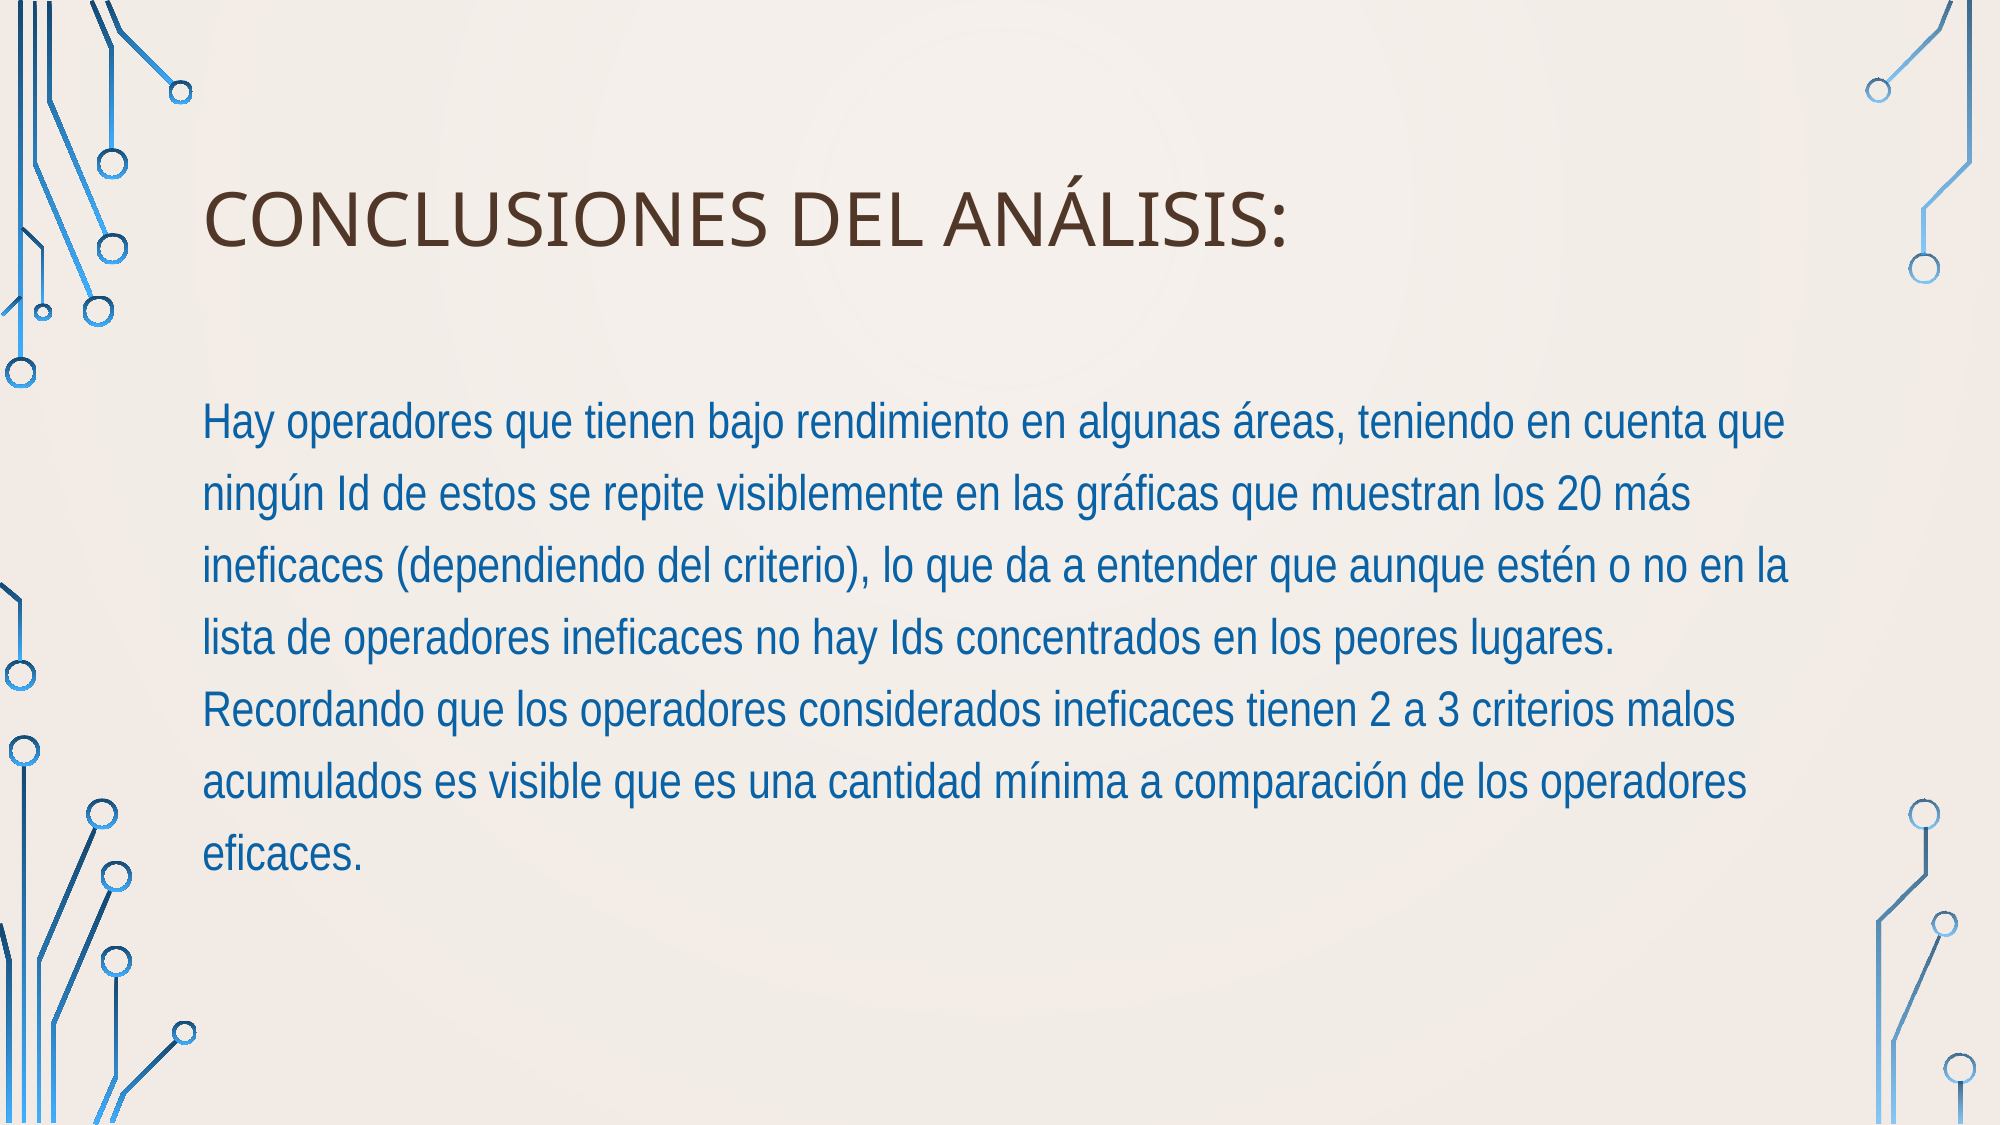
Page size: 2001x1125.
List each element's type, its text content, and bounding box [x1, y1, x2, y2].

list Hay operadores que tienen bajo rendimiento en algunas áreas, teniendo en cuenta que ningún Id de estos se repite visiblemente en las gráficas que muestran los 20 más ineficaces (dependiendo del criterio), lo que da a entender que aunque estén o no en la lista de operadores ineficaces no hay Ids concentrados en los peores lugares. Recordando que los operadores considerados ineficaces tienen 2 a 3 criterios malos acumulados es visible que es una cantidad mínima a comparación de los operadores eficaces. [187, 369, 1813, 950]
title Conclusiones del análisis: [187, 101, 1813, 344]
